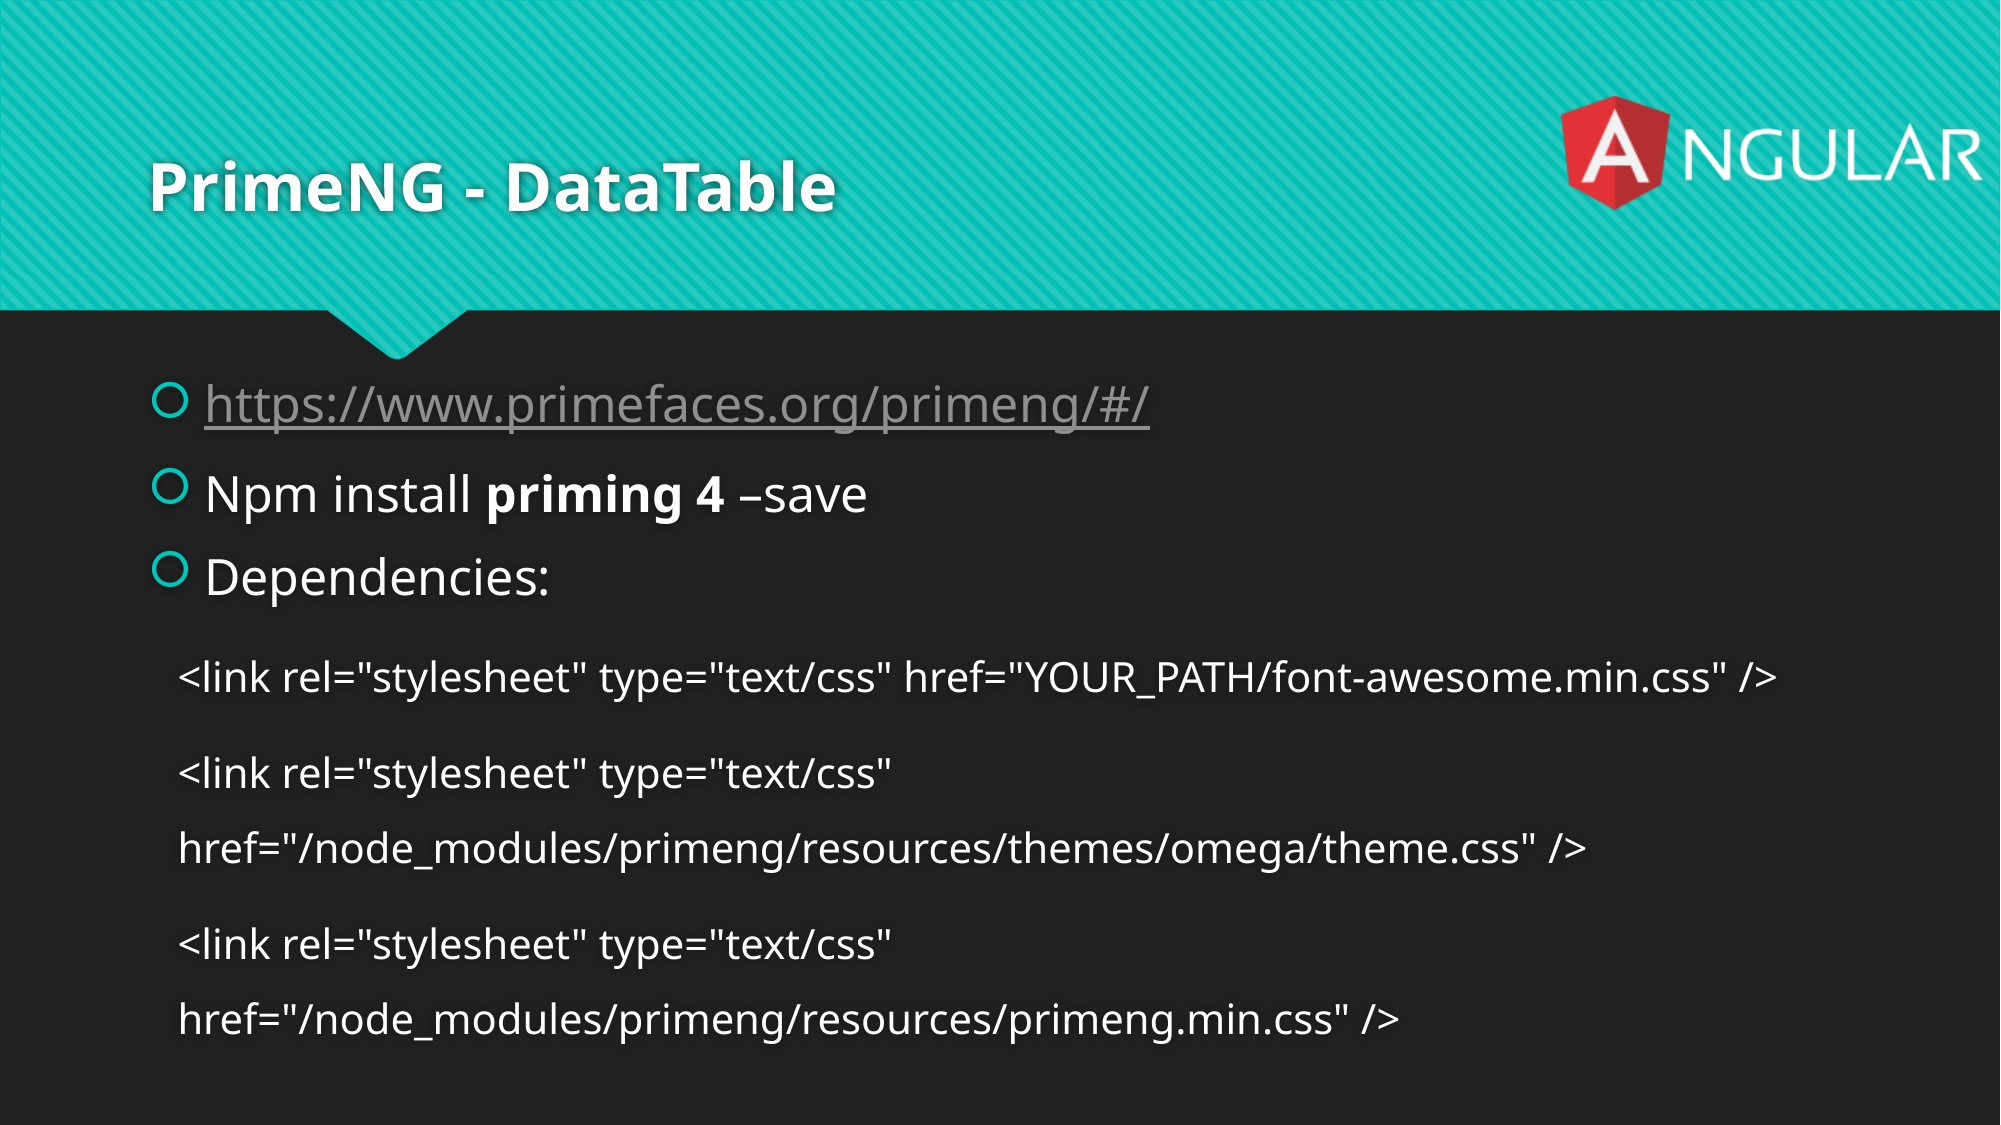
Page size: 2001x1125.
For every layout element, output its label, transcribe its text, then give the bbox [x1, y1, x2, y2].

picture [1868, 96, 1984, 210]
title PrimeNG - DataTable [132, 73, 1868, 233]
list https://www.primefaces.org/primeng/#/ Npm install priming 4 –save Dependencies: <link rel="stylesheet" type="text/css" href="YOUR_PATH/font-awesome.min.css" /> <link rel="stylesheet" type="text/css" href="/node_modules/primeng/resources/themes/omega/theme.css" /> <link rel="stylesheet" type="text/css" href="/node_modules/primeng/resources/primeng.min.css" /> [132, 364, 1904, 1111]
